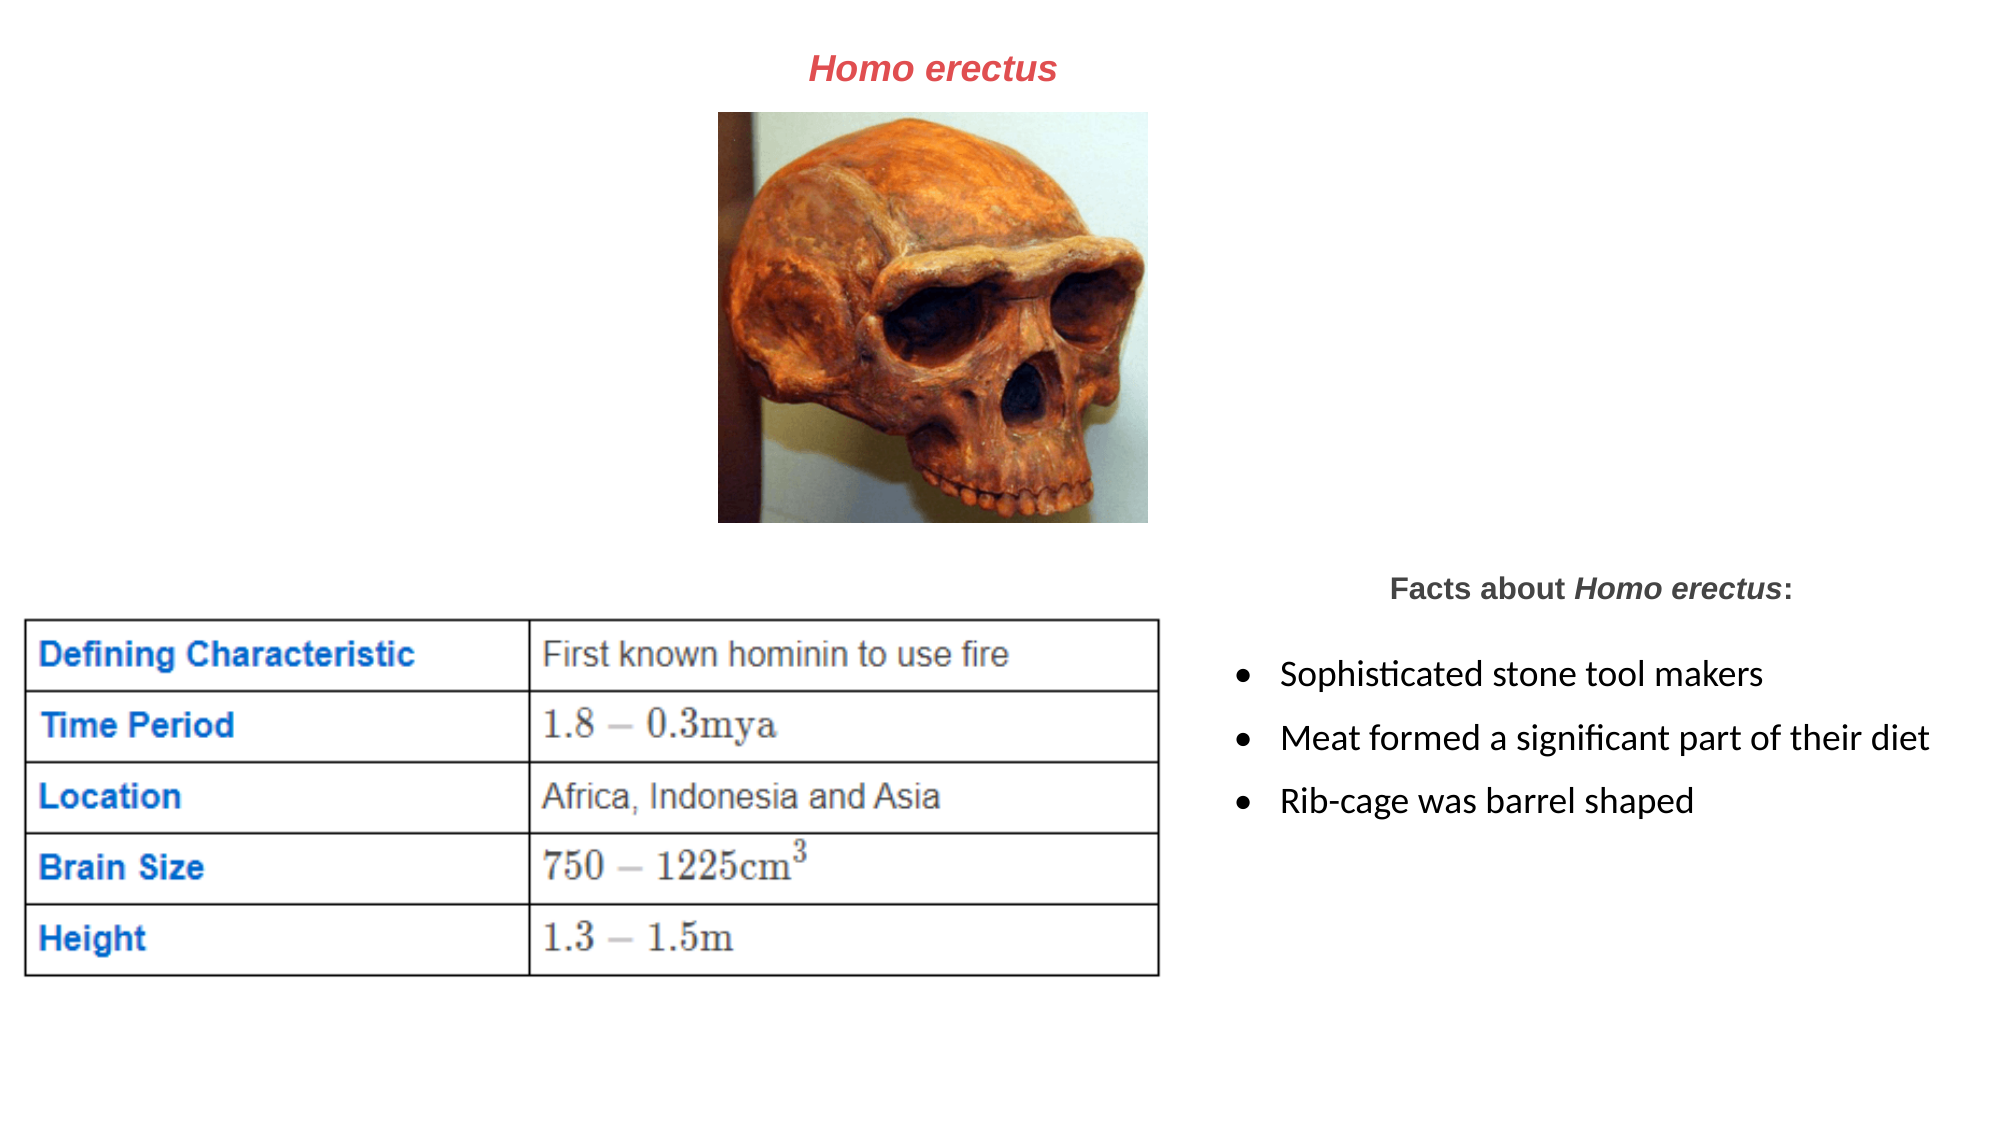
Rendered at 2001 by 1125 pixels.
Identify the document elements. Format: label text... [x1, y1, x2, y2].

table_cell • [1225, 709, 1271, 772]
text_box Homo erectus [433, 36, 1434, 187]
table_header • [1225, 645, 1271, 709]
picture [12, 598, 1171, 990]
table_cell Rib-cage was barrel shaped [1271, 772, 2000, 836]
table_cell Meat formed a significant part of their diet [1271, 709, 2000, 772]
table_cell • [1225, 772, 1271, 836]
text_box Facts about Homo erectus: [1374, 560, 1809, 651]
picture [718, 112, 1148, 523]
table_header Sophisticated stone tool makers [1271, 645, 2000, 709]
